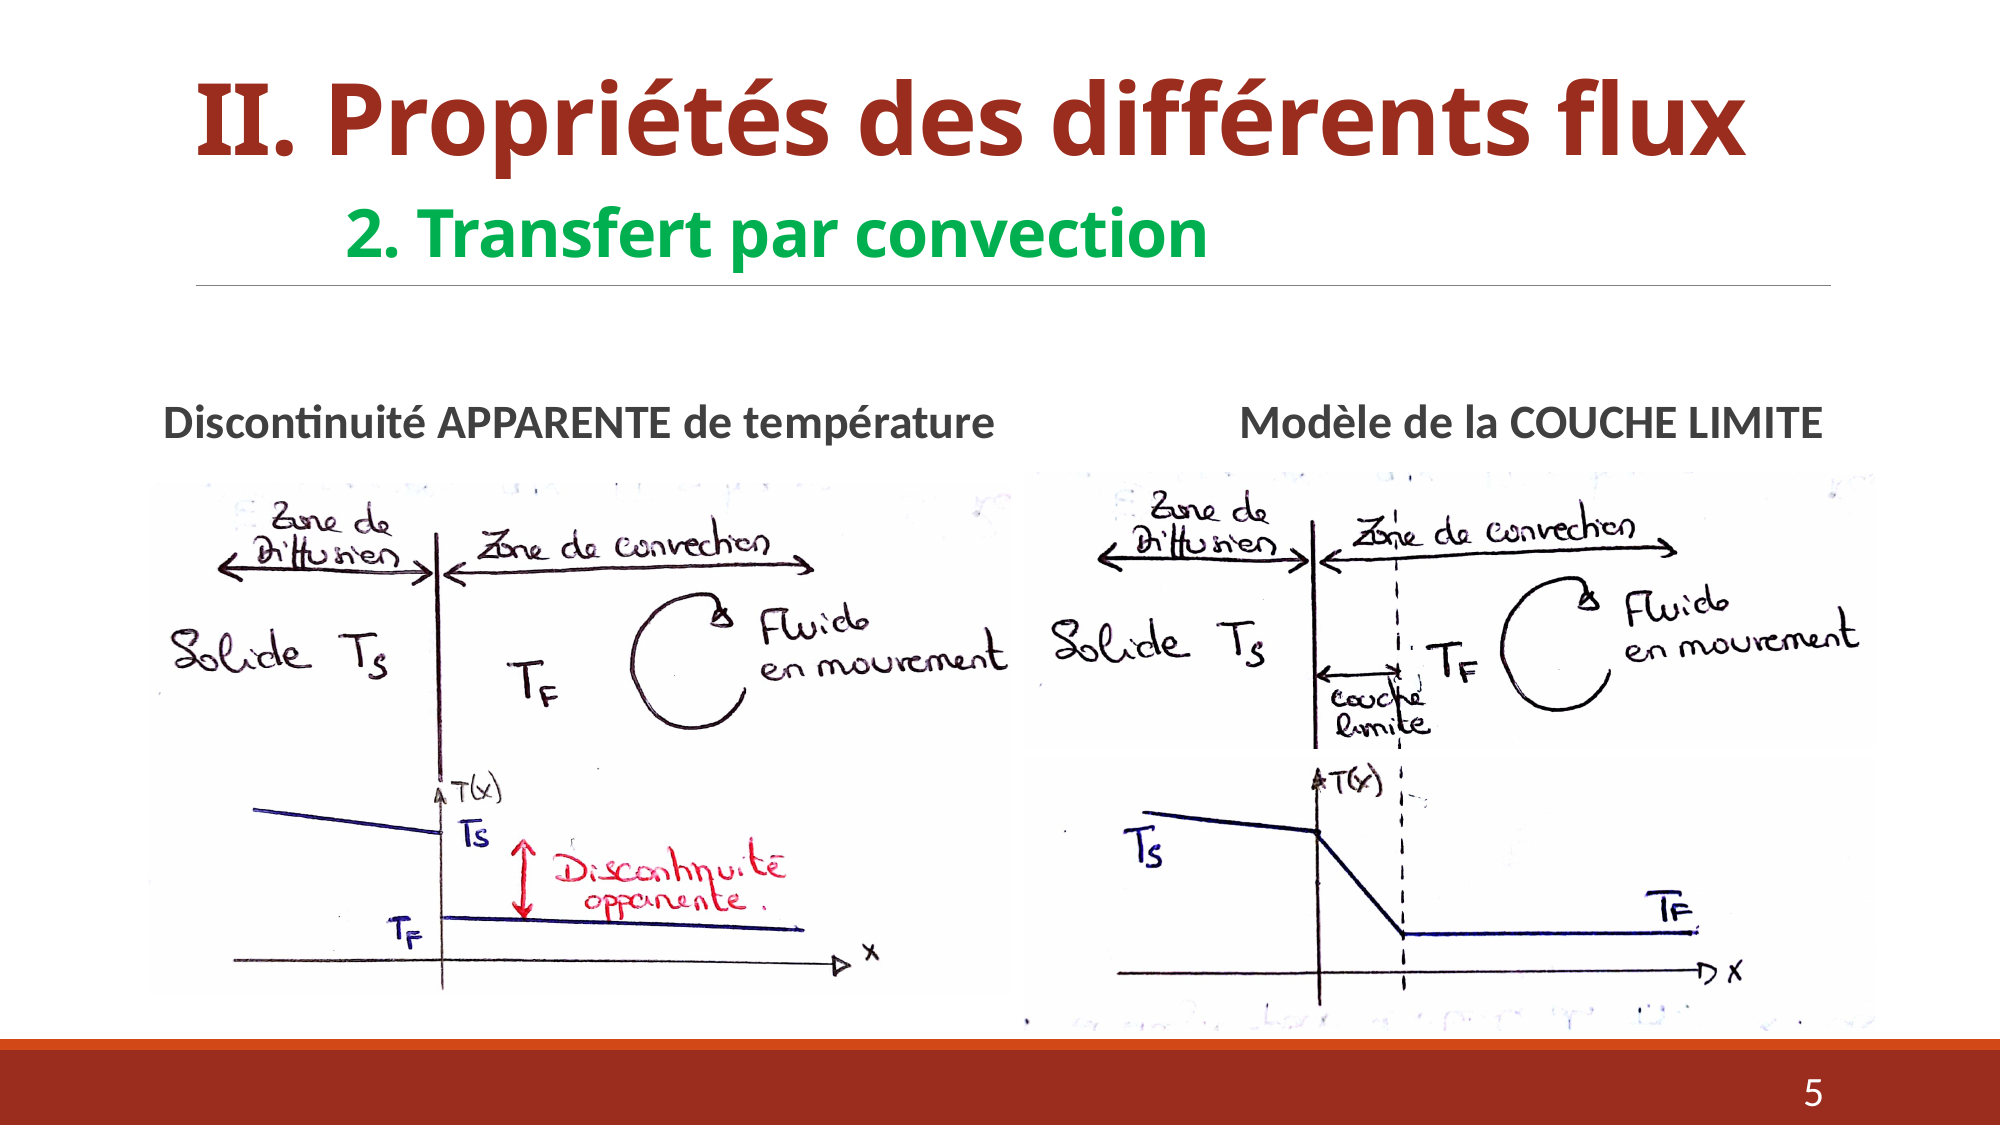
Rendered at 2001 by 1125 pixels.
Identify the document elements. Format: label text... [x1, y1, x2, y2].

text_box Modèle de la COUCHE LIMITE [1023, 389, 1840, 461]
title II. Propriétés des différents flux 2. Transfert par convection [180, 47, 1830, 285]
picture [1023, 758, 1876, 1032]
slide_number 5 [1624, 1059, 1840, 1120]
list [1023, 472, 1877, 749]
text_box Discontinuité APPARENTE de température [148, 389, 1011, 461]
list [148, 482, 1011, 996]
